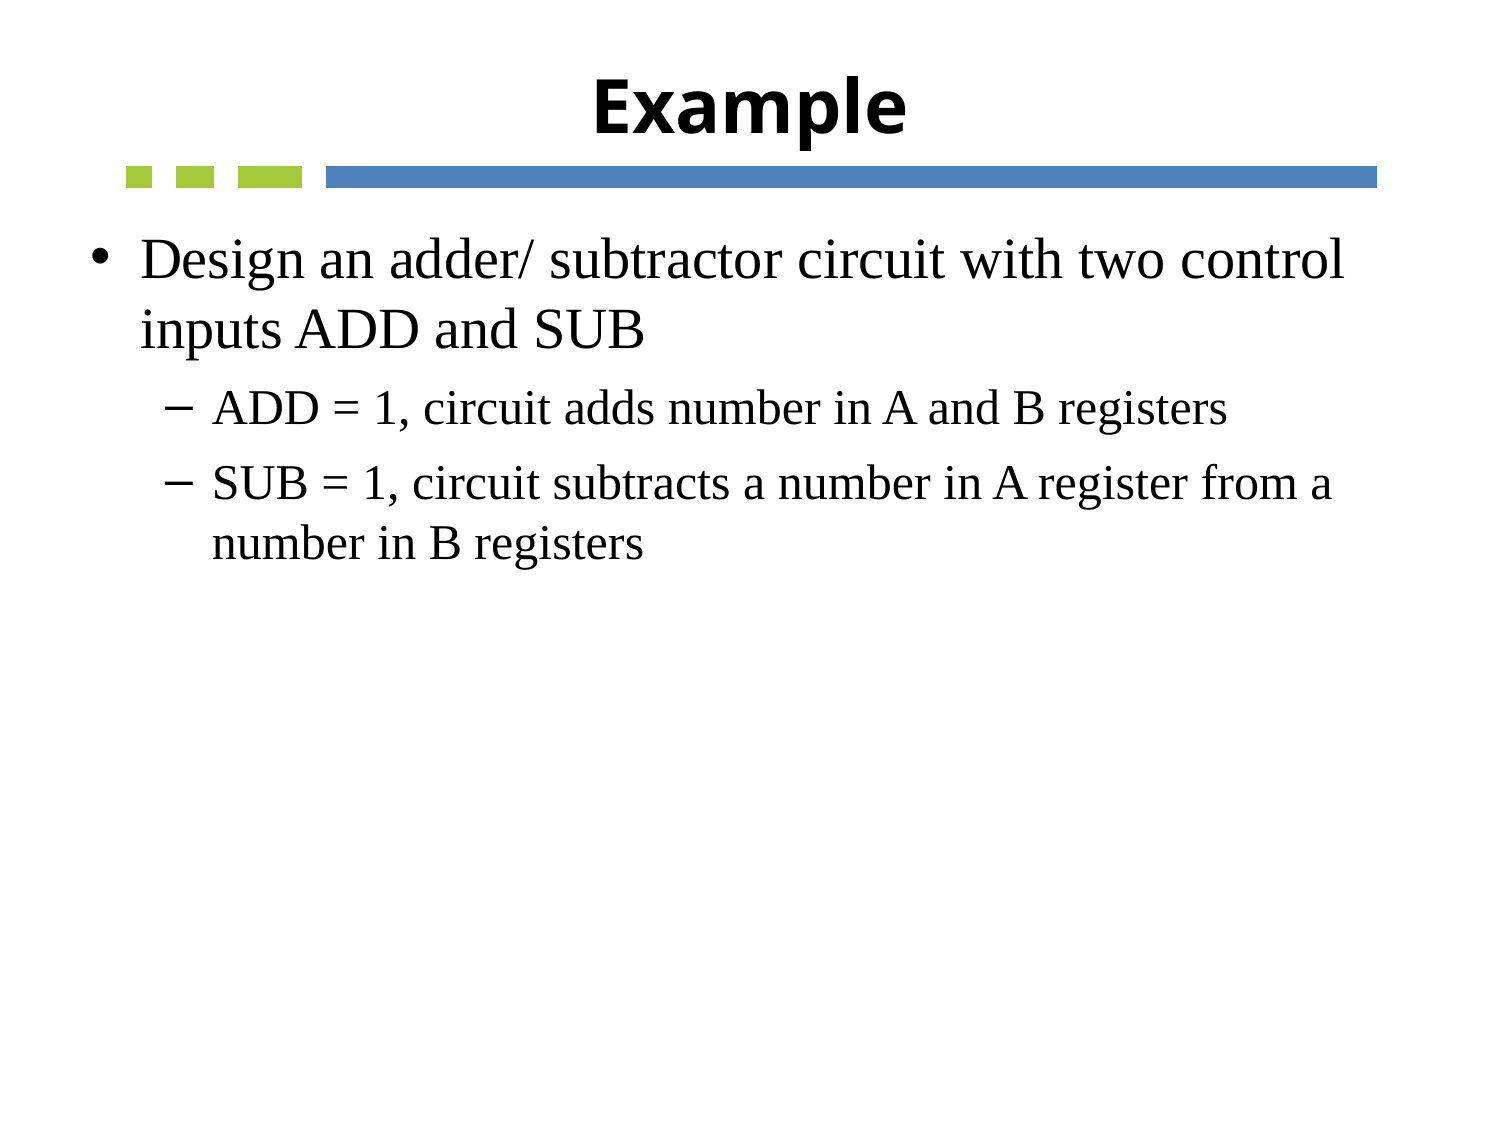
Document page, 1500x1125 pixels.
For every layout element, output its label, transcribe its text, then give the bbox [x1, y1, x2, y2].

list Design an adder/ subtractor circuit with two control inputs ADD and SUB ADD = 1, circuit adds number in A and B registers SUB = 1, circuit subtracts a number in A register from a number in B registers [75, 212, 1425, 1005]
title Example [75, 45, 1425, 163]
